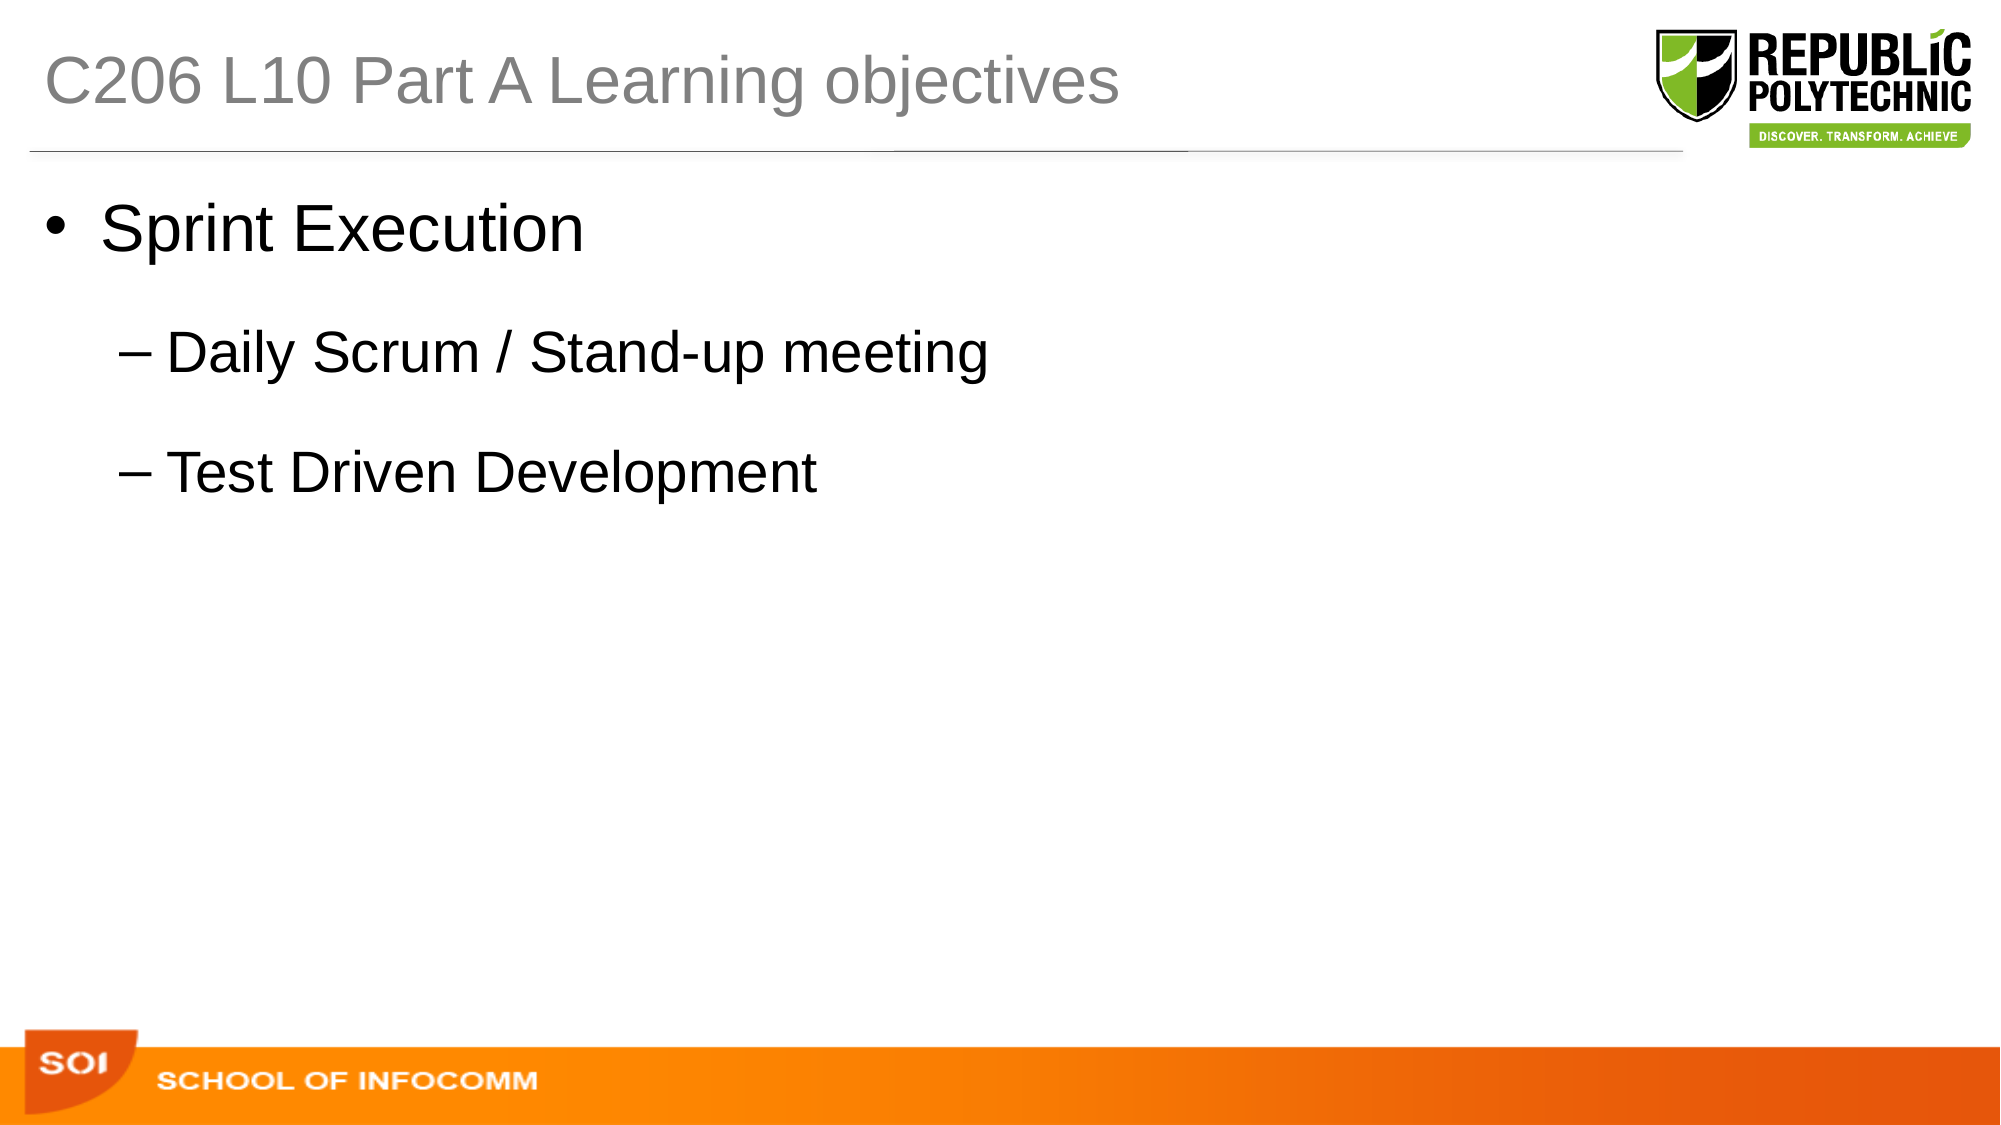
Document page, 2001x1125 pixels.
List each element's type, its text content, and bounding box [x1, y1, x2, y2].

list Sprint Execution Daily Scrum / Stand-up meeting Test Driven Development [29, 177, 1971, 1004]
picture [0, 0, 2000, 1125]
title C206 L10 Part A Learning objectives [29, 29, 1624, 148]
